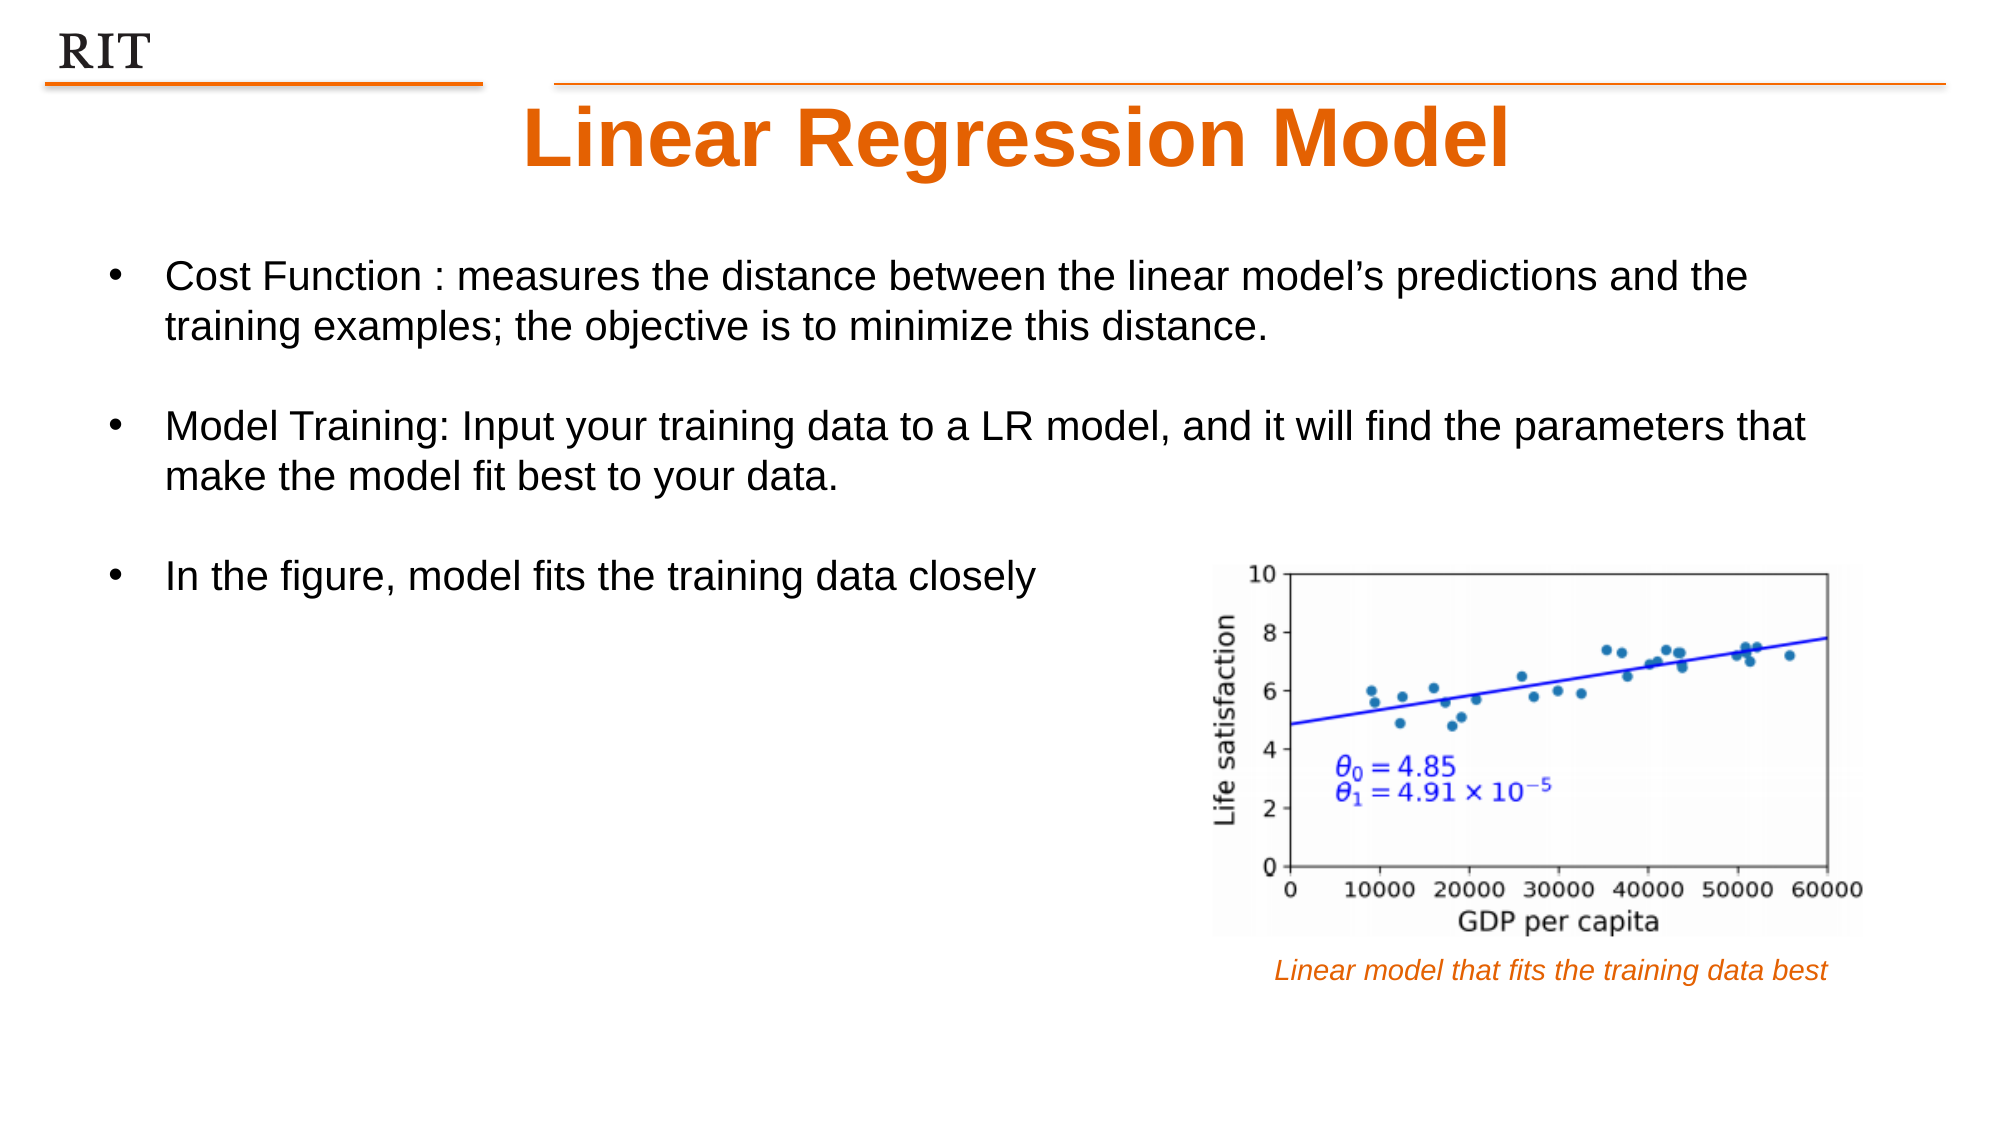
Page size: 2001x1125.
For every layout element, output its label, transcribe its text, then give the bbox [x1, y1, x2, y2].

text_box Cost Function : measures the distance between the linear model’s predictions and the training examples; the objective is to minimize this distance. Model Training: Input your training data to a LR model, and it will find the parameters that make the model fit best to your data. In the figure, model fits the training data closely [71, 178, 1840, 1006]
text_box Linear model that fits the training data best [1218, 944, 1886, 995]
title Linear Regression Model [117, 91, 1918, 175]
picture [1191, 557, 1881, 945]
